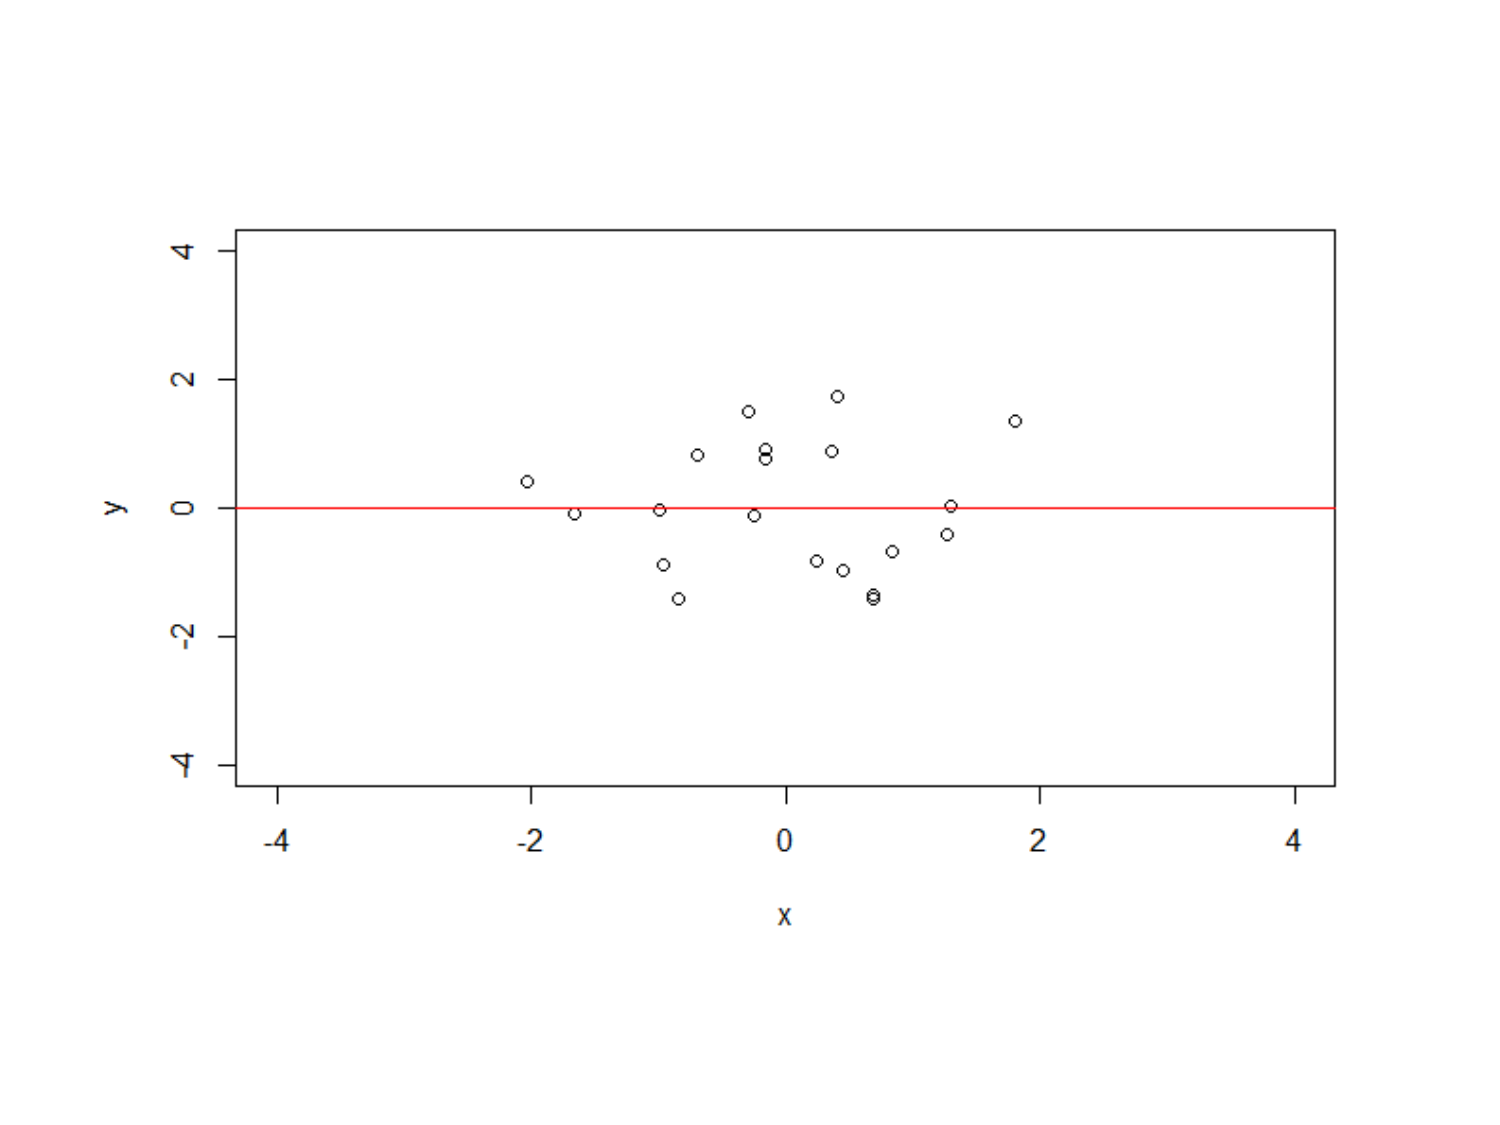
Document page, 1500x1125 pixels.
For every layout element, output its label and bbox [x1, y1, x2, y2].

picture [88, 153, 1412, 972]
